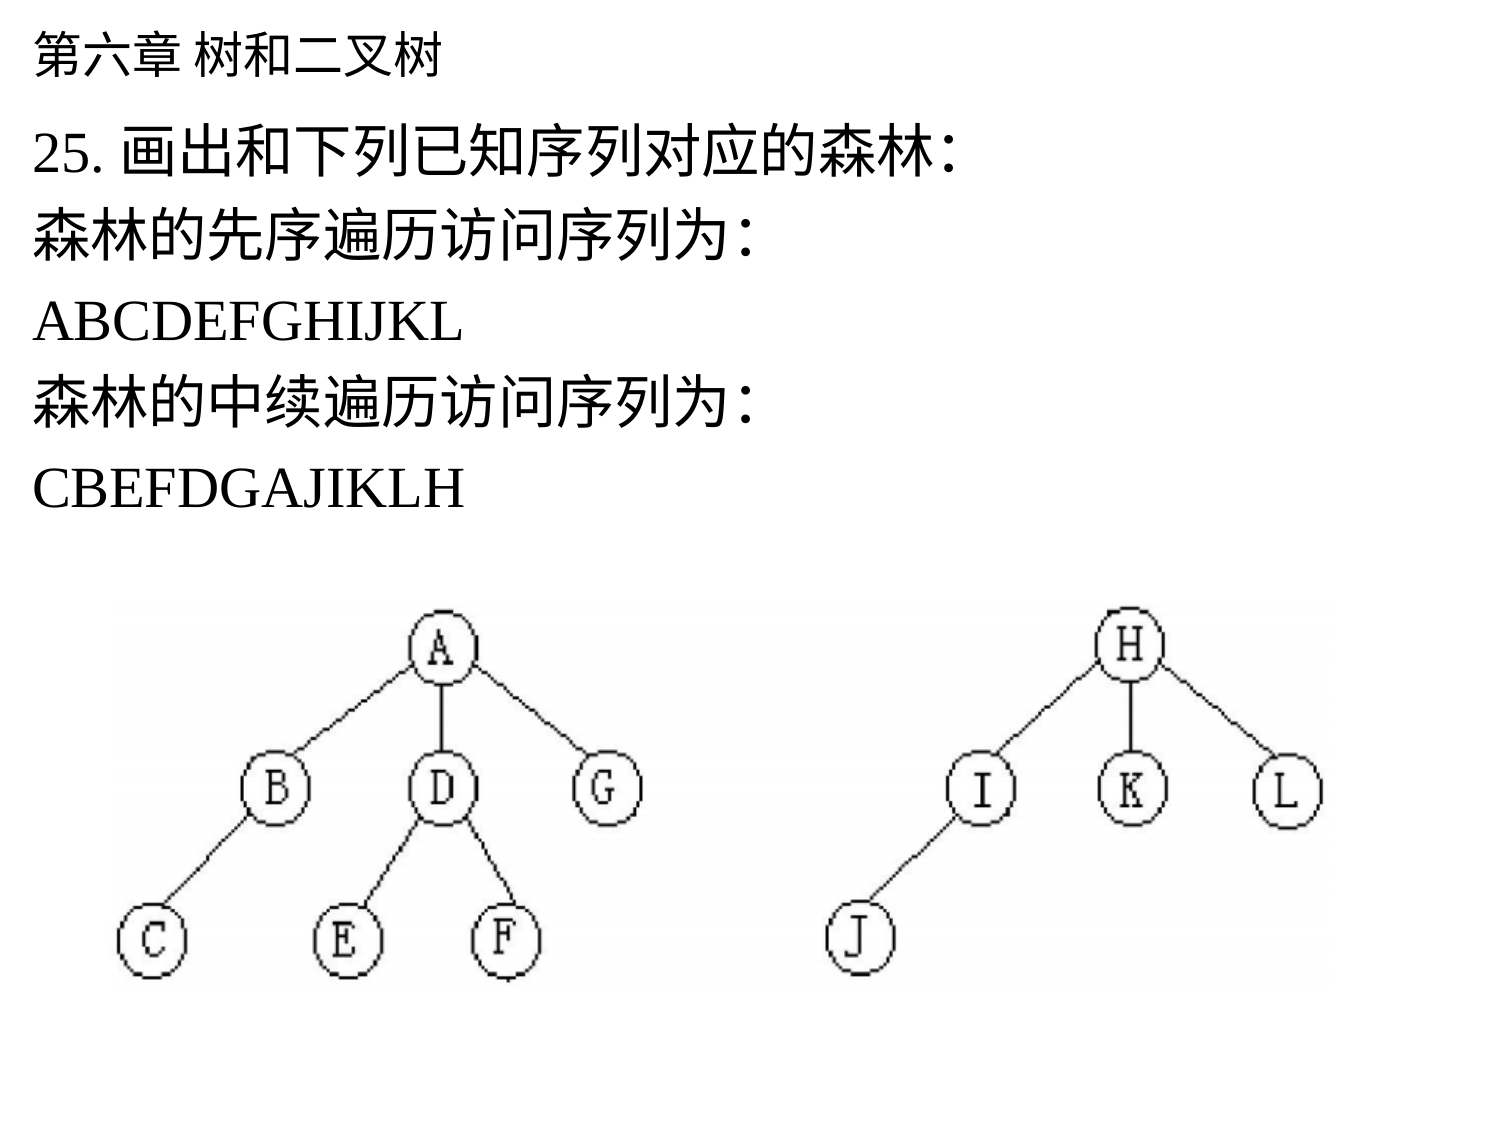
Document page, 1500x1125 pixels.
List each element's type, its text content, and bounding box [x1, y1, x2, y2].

list 25.画出和下列已知序列对应的森林： 森林的先序遍历访问序列为： ABCDEFGHIJKL 森林的中续遍历访问序列为： CBEFDGAJIKLH [17, 115, 1474, 1088]
picture [111, 601, 1331, 986]
title 第六章 树和二叉树 [17, 0, 1311, 115]
